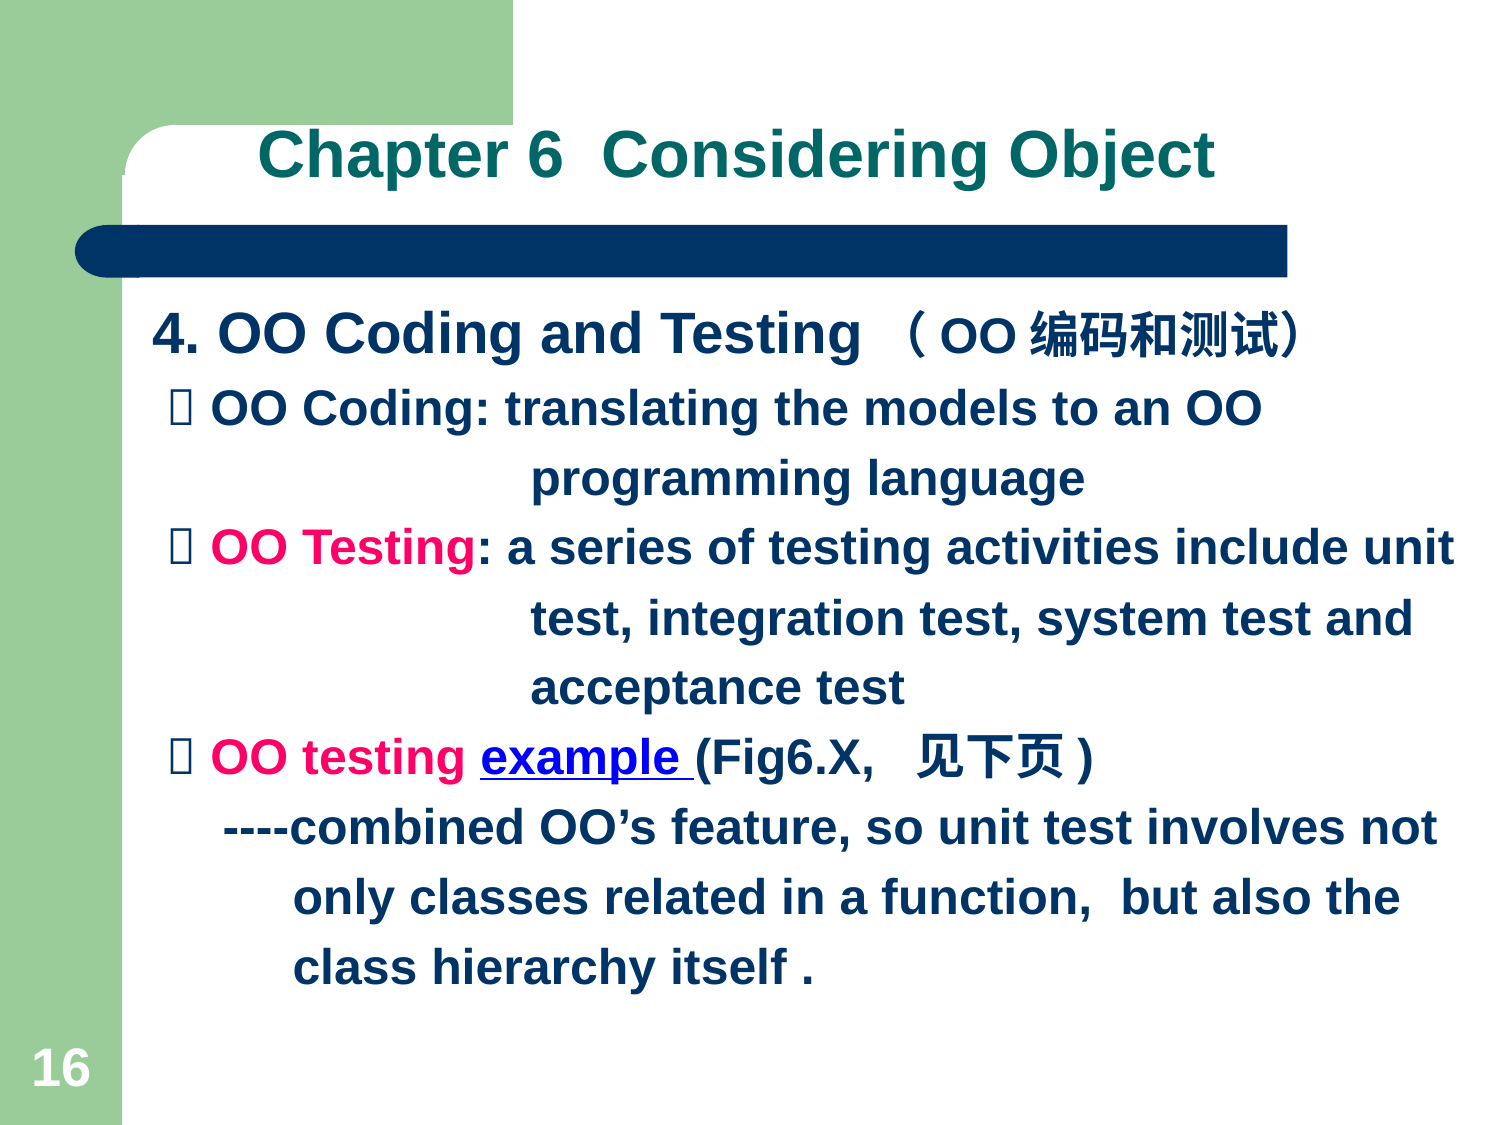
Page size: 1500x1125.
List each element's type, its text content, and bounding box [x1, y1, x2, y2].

list 4. OO Coding and Testing（OO编码和测试）  OO Coding: translating the models to an OO programming language  OO Testing: a series of testing activities include unit test, integration test, system test and acceptance test  OO testing example (Fig6.X, 见下页) ----combined OO’s feature, so unit test involves not only classes related in a function, but also the class hierarchy itself . [137, 287, 1500, 1125]
slide_number 16 [13, 1024, 111, 1106]
title Chapter 6 Considering Object [150, 62, 1463, 200]
